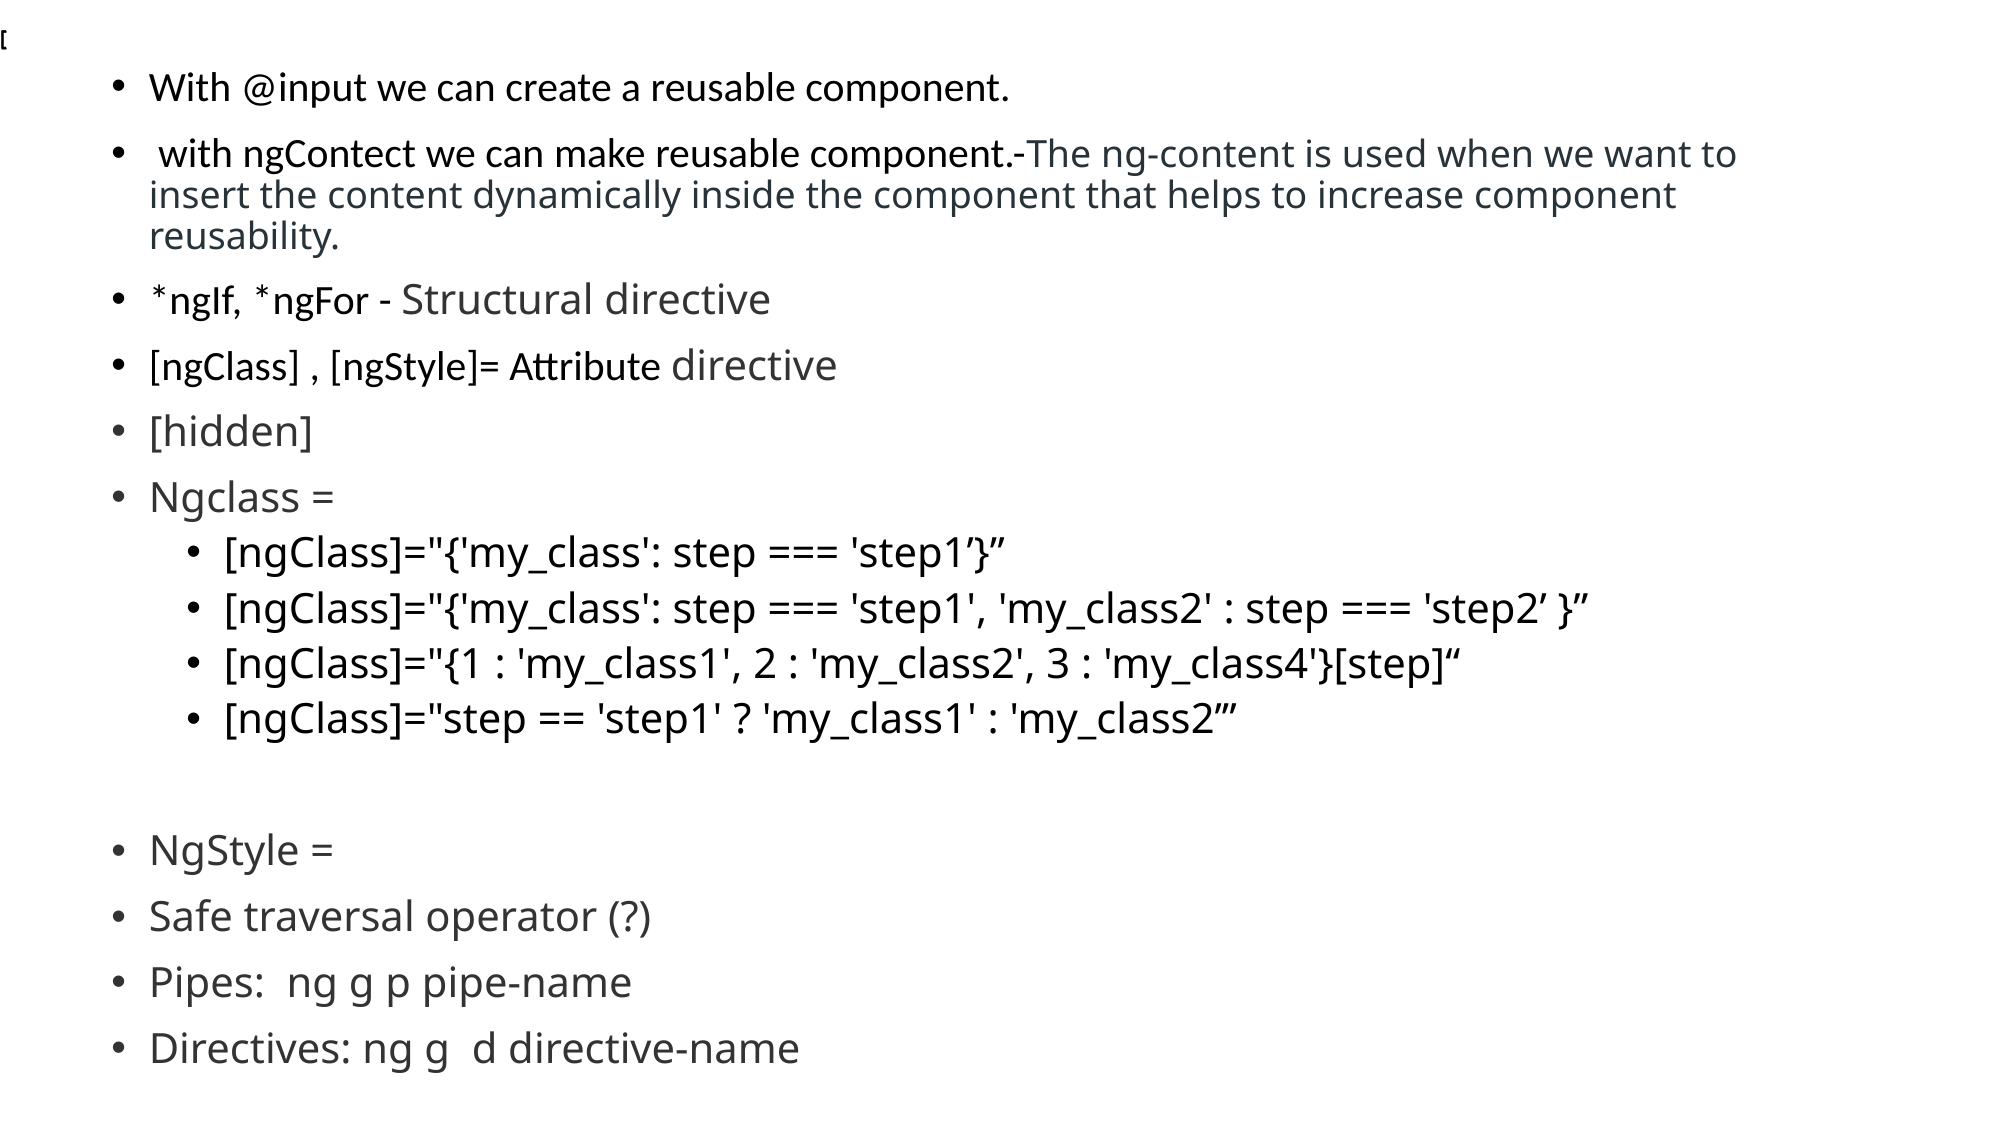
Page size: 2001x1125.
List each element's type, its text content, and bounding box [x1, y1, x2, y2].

list With @input we can create a reusable component. with ngContect we can make reusable component.-The ng-content is used when we want to insert the content dynamically inside the component that helps to increase component reusability. *ngIf, *ngFor - Structural directive [ngClass] , [ngStyle]= Attribute directive [hidden] Ngclass = [ngClass]="{'my_class': step === 'step1’}” [ngClass]="{'my_class': step === 'step1', 'my_class2' : step === 'step2’ }” [ngClass]="{1 : 'my_class1', 2 : 'my_class2', 3 : 'my_class4'}[step]“ [ngClass]="step == 'step1' ? 'my_class1' : 'my_class2’” NgStyle = Safe traversal operator (?) Pipes: ng g p pipe-name Directives: ng g d directive-name [96, 58, 1822, 1125]
text_box [ [1, 23, 12, 52]
